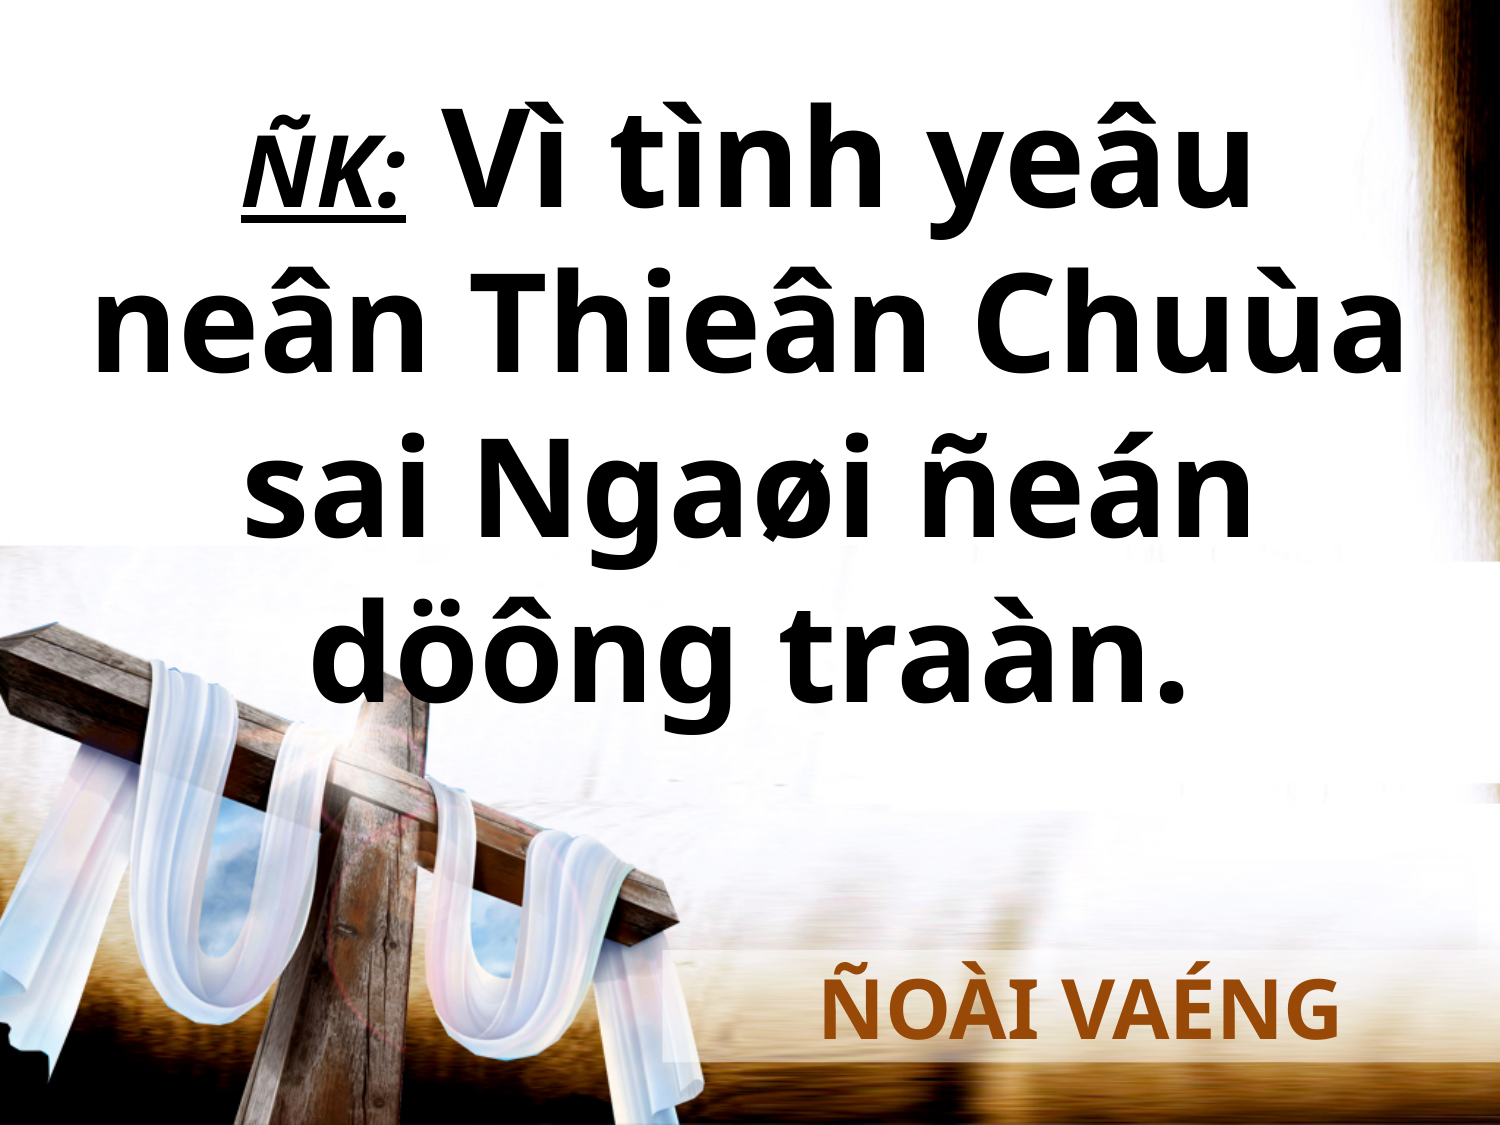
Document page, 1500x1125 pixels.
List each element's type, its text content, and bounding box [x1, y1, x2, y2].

text_box ÑK: Vì tình yeâu neân Thieân Chuùa sai Ngaøi ñeán döông traàn. [50, 37, 1450, 763]
text_box ÑOÀI VAÉNG [662, 950, 1500, 1063]
picture [0, 0, 1500, 1125]
